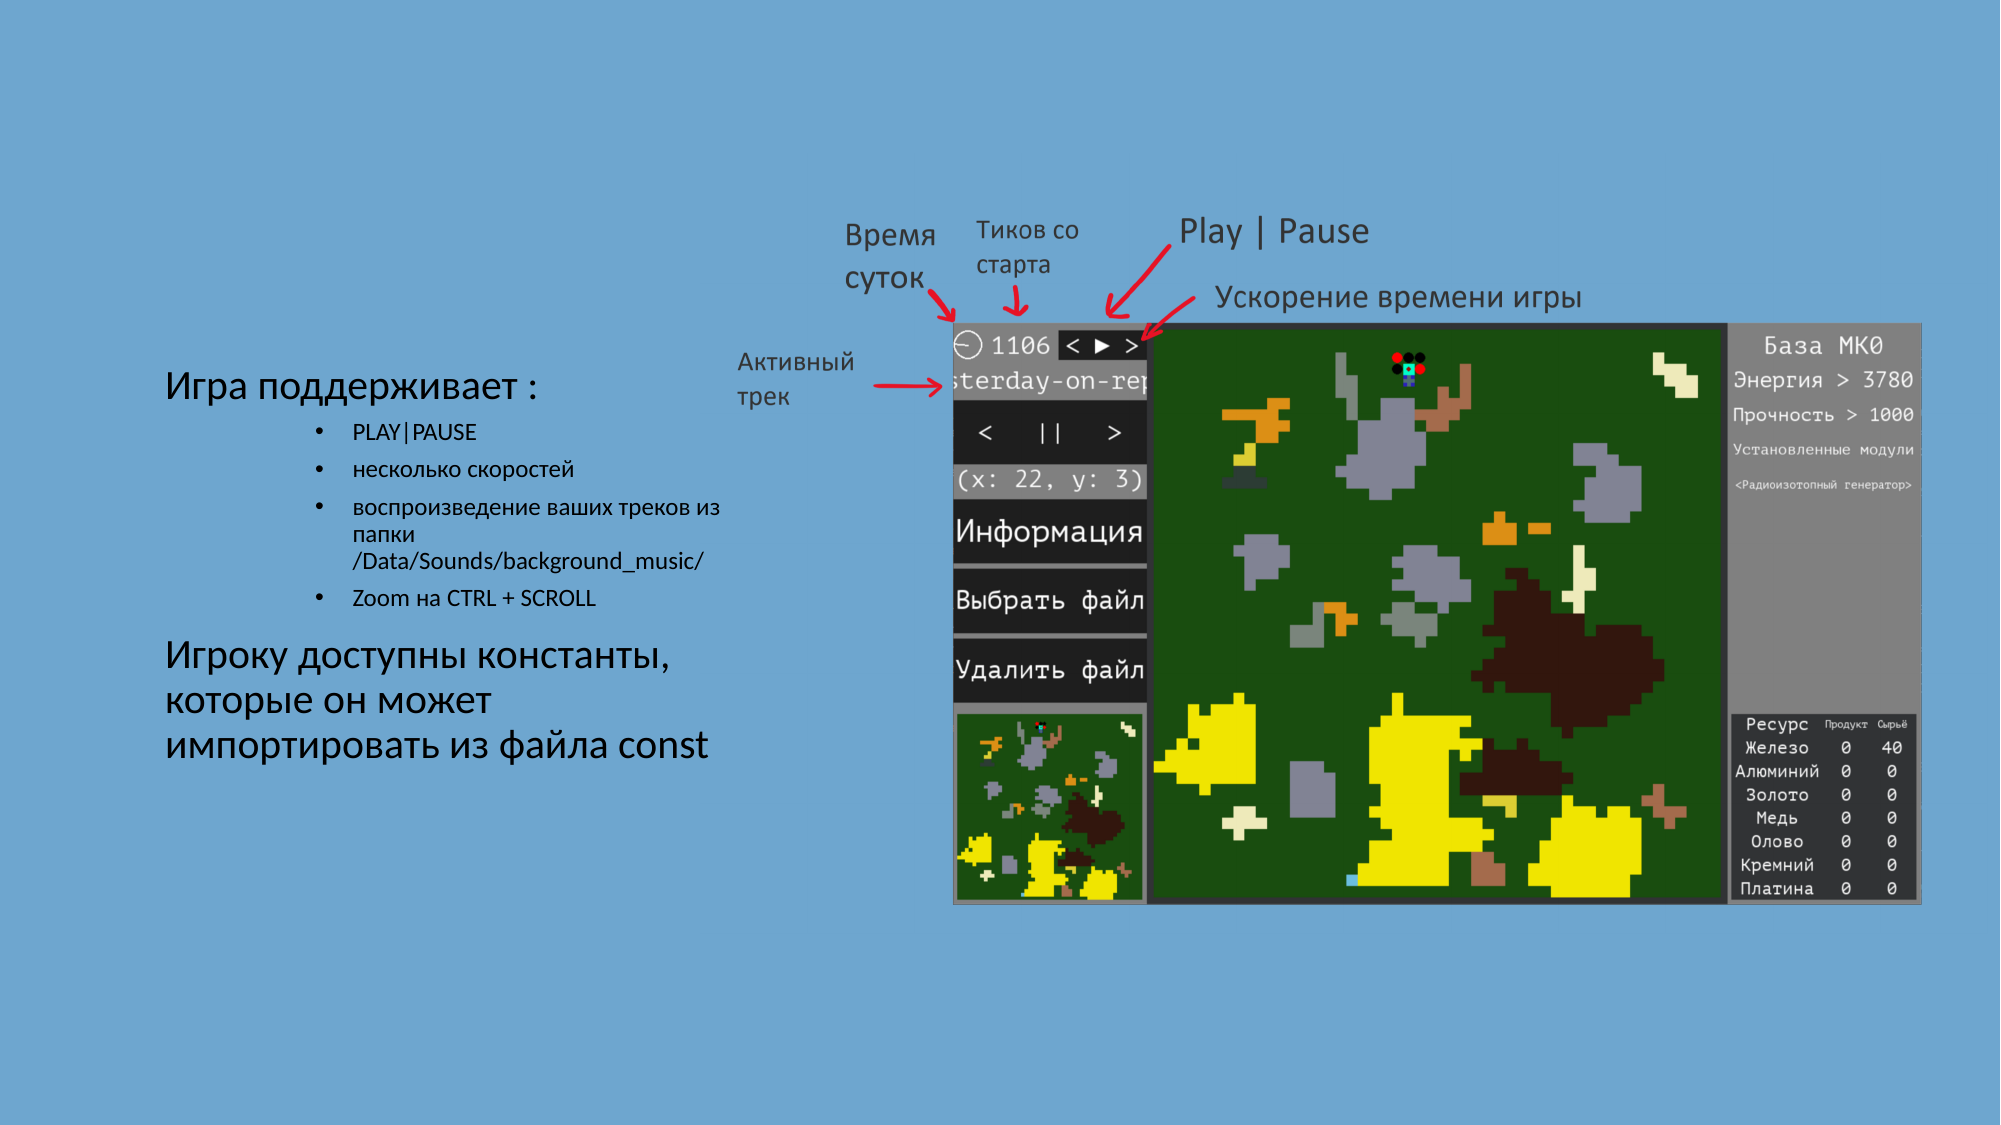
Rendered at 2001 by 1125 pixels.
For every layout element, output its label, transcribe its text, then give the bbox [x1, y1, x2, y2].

list Игра поддерживает : PLAY|PAUSE несколько скоростей воспроизведение ваших треков из папки /Data/Sounds/background_music/ Zoom на CTRL + SCROLL Игроку доступны константы, которые он может импортировать из файла const [150, 356, 700, 784]
picture [700, 153, 1988, 934]
